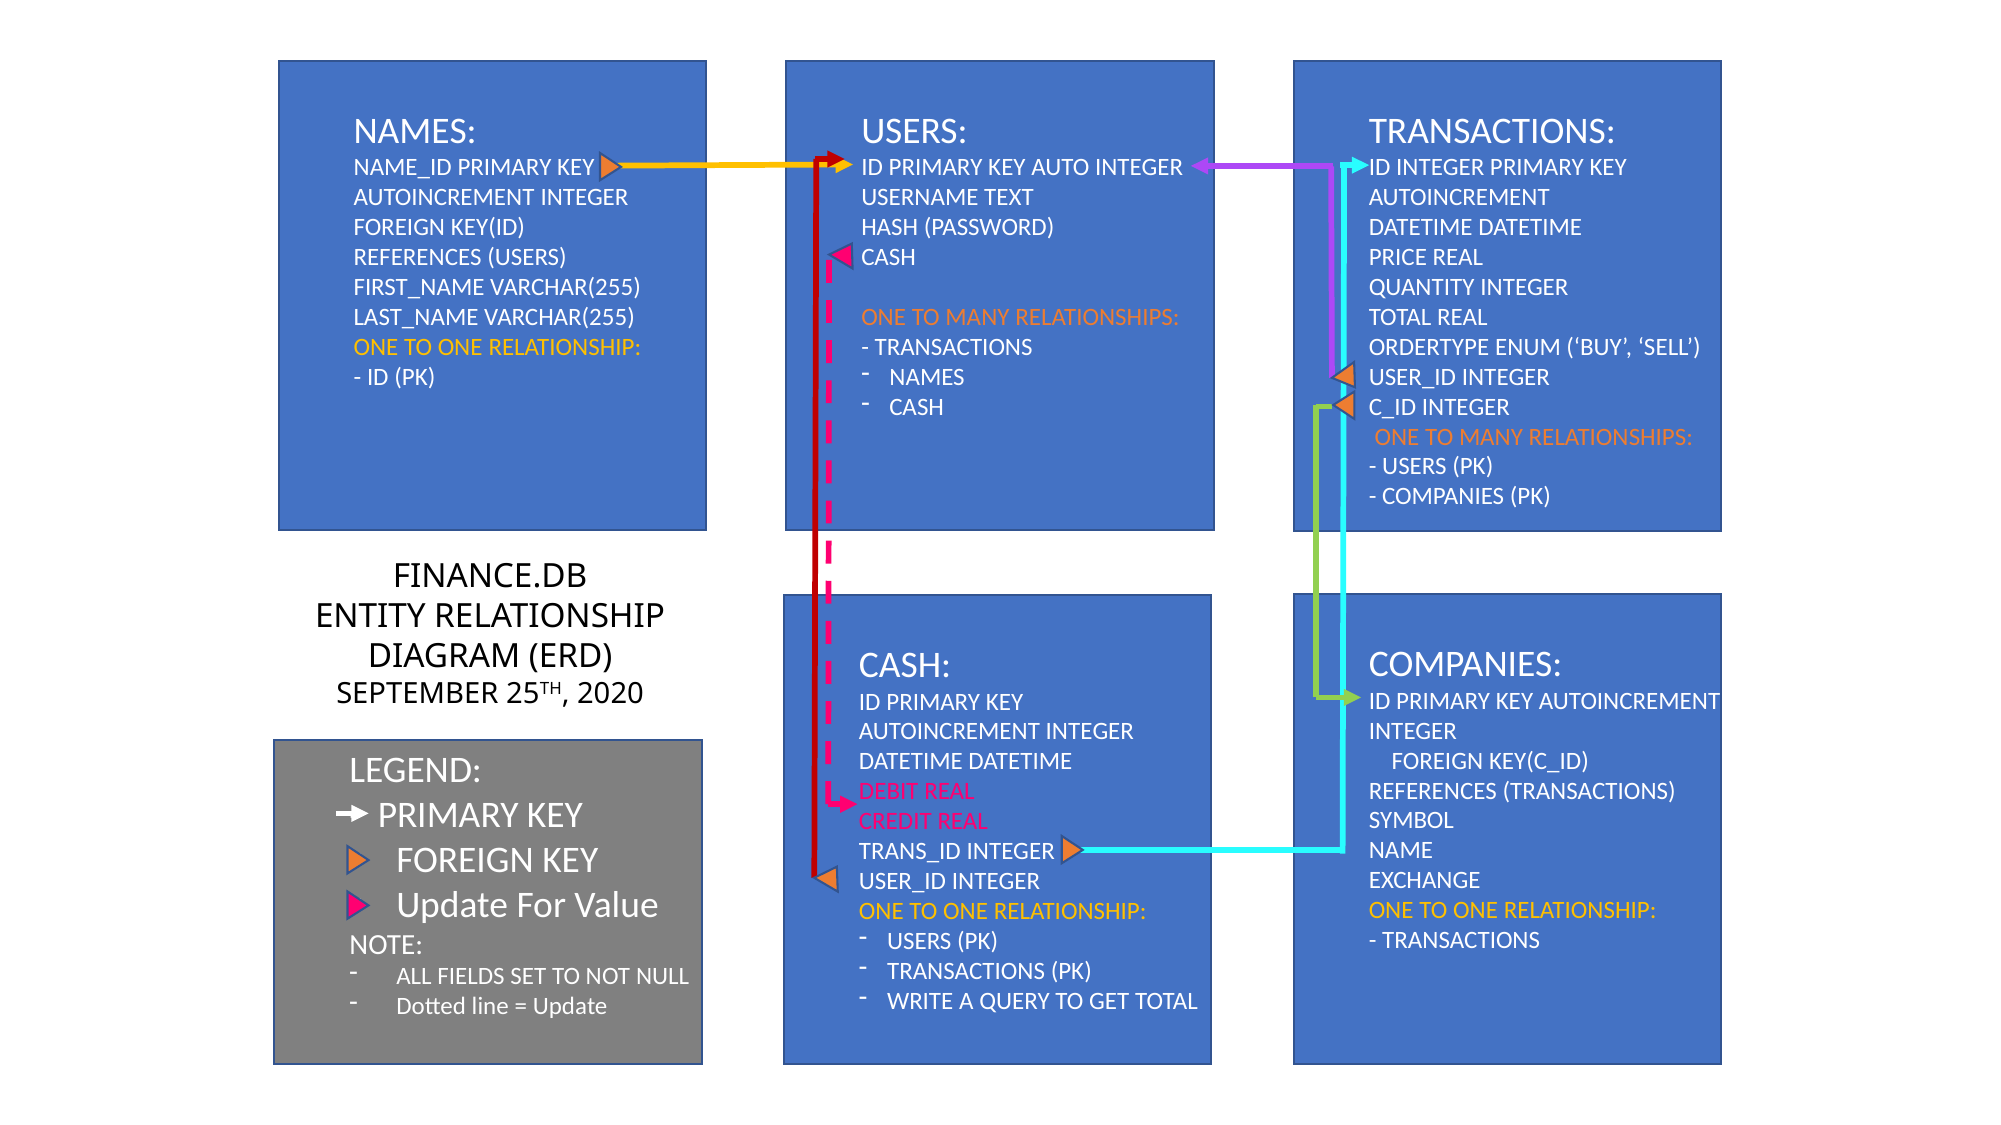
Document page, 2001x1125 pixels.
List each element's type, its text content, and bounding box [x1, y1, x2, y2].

text_box LEGEND: - PRIMARY KEY FOREIGN KEY Update For Value NOTE: ALL FIELDS SET TO NOT NULL Dotted line = Update [273, 739, 703, 1065]
text_box TRANSACTIONS: ID INTEGER PRIMARY KEY AUTOINCREMENT DATETIME DATETIME PRICE REAL QUANTITY INTEGER TOTAL REAL ORDERTYPE ENUM (‘BUY’, ‘SELL’) USER_ID INTEGER C_ID INTEGER ONE TO MANY RELATIONSHIPS: - USERS (PK) - COMPANIES (PK) [1293, 60, 1722, 532]
text_box [1345, 389, 1356, 421]
text_box FINANCE.DB ENTITY RELATIONSHIP DIAGRAM (ERD) SEPTEMBER 25TH, 2020 [274, 546, 707, 717]
text_box [1329, 369, 1342, 384]
text_box [1331, 398, 1342, 412]
text_box [1060, 834, 1085, 866]
text_box COMPANIES: ID PRIMARY KEY AUTOINCREMENT INTEGER FOREIGN KEY(C_ID) REFERENCES (TRANSACTIONS) SYMBOL NAME EXCHANGE ONE TO ONE RELATIONSHIP: - TRANSACTIONS [1293, 593, 1722, 1065]
text_box CASH: ID PRIMARY KEY AUTOINCREMENT INTEGER DATETIME DATETIME DEBIT REAL CREDIT REAL TRANS_ID INTEGER USER_ID INTEGER ONE TO ONE RELATIONSHIP: USERS (PK) TRANSACTIONS (PK) WRITE A QUERY TO GET TOTAL [783, 594, 1212, 1065]
text_box [1345, 360, 1357, 389]
text_box [812, 865, 839, 894]
text_box USERS: ID PRIMARY KEY AUTO INTEGER USERNAME TEXT HASH (PASSWORD) CASH ONE TO MANY RELATIONSHIPS: - TRANSACTIONS NAMES CASH [785, 60, 1215, 531]
text_box [830, 241, 854, 271]
text_box NAMES: NAME_ID PRIMARY KEY AUTOINCREMENT INTEGER FOREIGN KEY(ID) REFERENCES (USERS) FIRST_NAME VARCHAR(255) LAST_NAME VARCHAR(255) ONE TO ONE RELATIONSHIP: - ID (PK) [278, 60, 707, 531]
text_box [346, 889, 371, 921]
text_box [598, 151, 623, 183]
text_box [346, 844, 371, 876]
